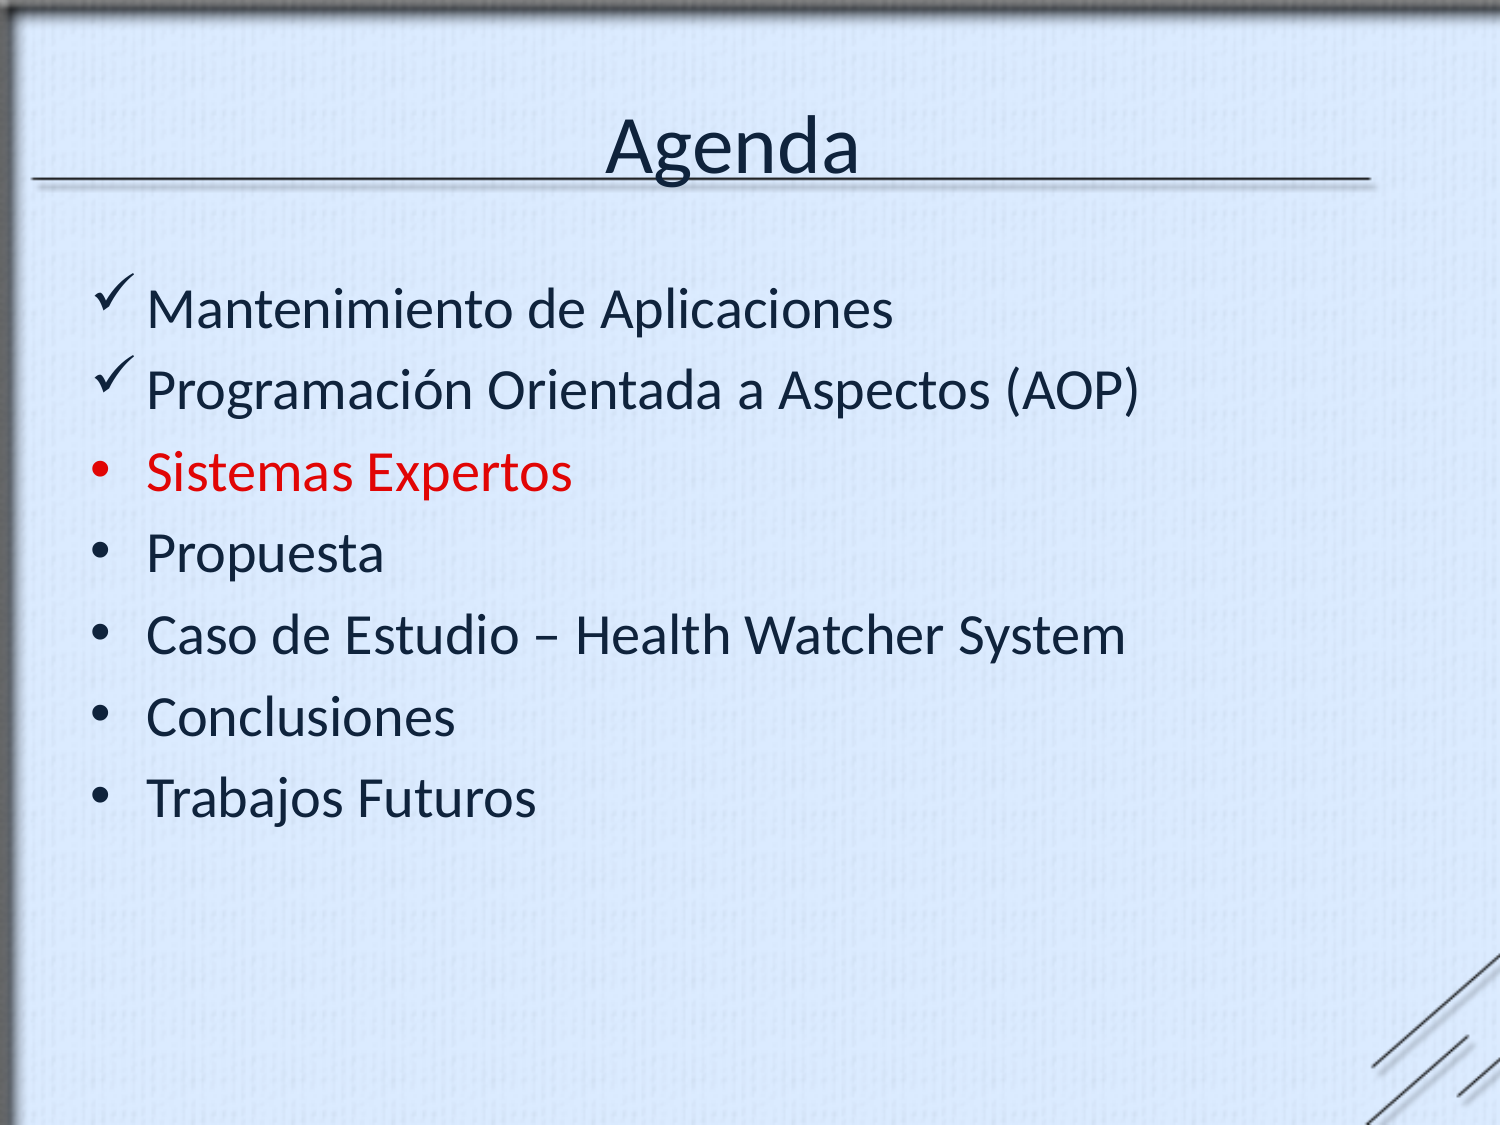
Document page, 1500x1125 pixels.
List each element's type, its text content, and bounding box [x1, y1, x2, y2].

list Mantenimiento de Aplicaciones Programación Orientada a Aspectos (AOP) Sistemas Expertos Propuesta Caso de Estudio – Health Watcher System Conclusiones Trabajos Futuros [75, 262, 1425, 1005]
picture [0, 0, 1500, 1125]
title Agenda [58, 46, 1409, 235]
